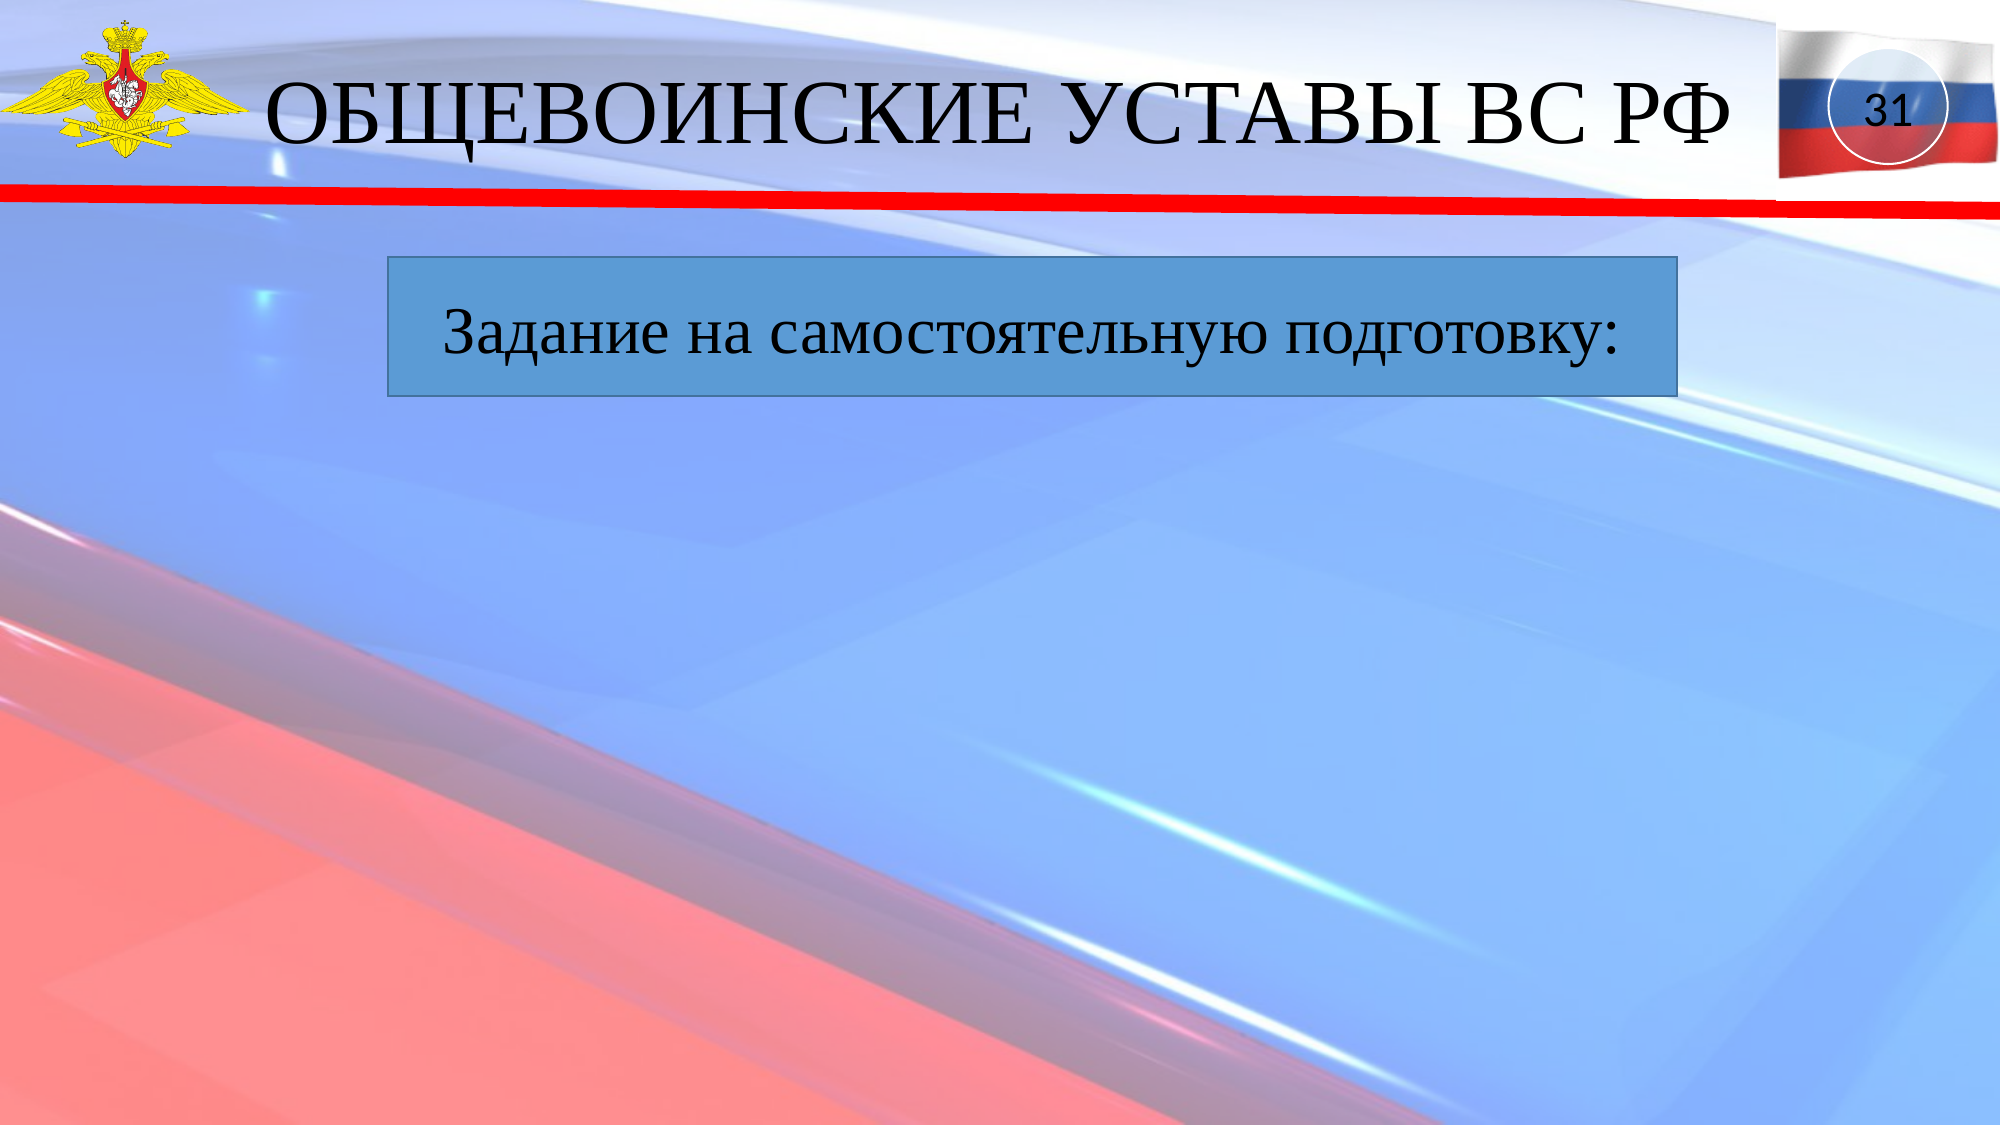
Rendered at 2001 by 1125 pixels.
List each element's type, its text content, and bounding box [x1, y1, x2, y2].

text_box Задание на самостоятельную подготовку: [387, 256, 1678, 397]
picture [1776, 7, 2000, 201]
title ОБЩЕВОИНСКИЕ УСТАВЫ ВС РФ [250, 59, 1776, 193]
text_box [0, 193, 2000, 211]
title ОБЩЕВОИНСКИЕ УСТАВЫ ВС РФ [137, 211, 1863, 278]
picture [0, 0, 250, 190]
